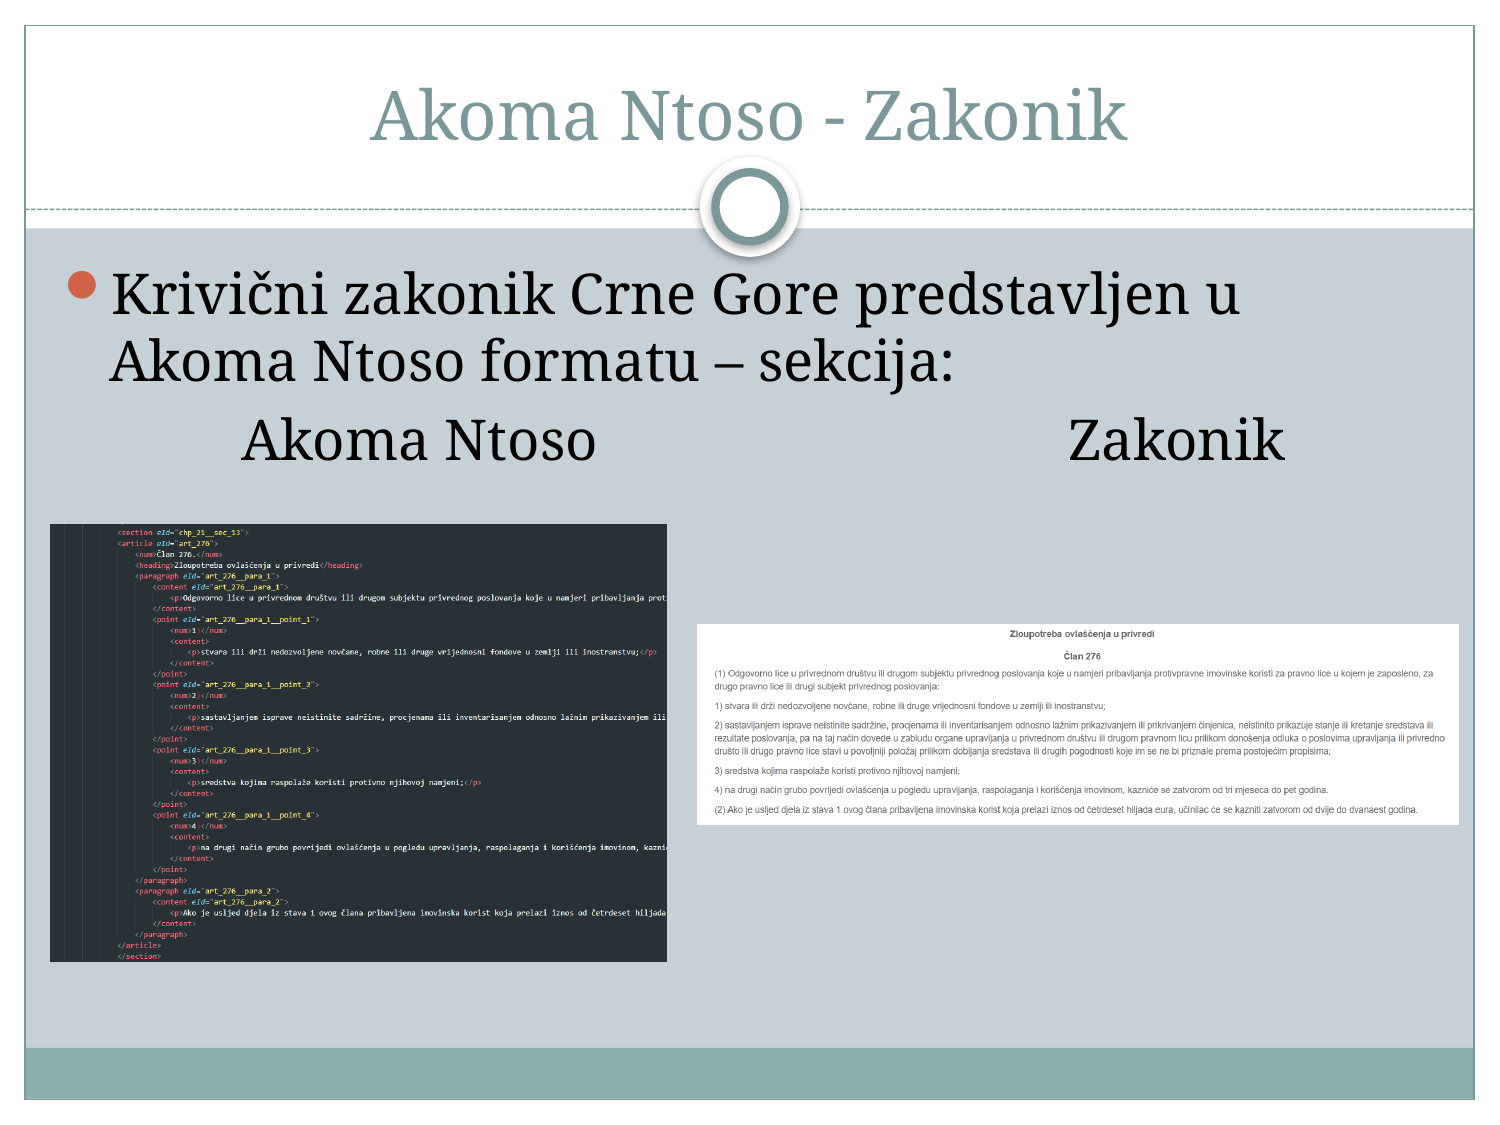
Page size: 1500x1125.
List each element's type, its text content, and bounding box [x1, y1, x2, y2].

title Akoma Ntoso - Zakonik [49, 37, 1450, 162]
list Krivični zakonik Crne Gore predstavljen u Akoma Ntoso formatu – sekcija: Akoma Ntoso Zakonik [49, 250, 1445, 1001]
picture [49, 524, 667, 962]
picture [697, 624, 1459, 826]
